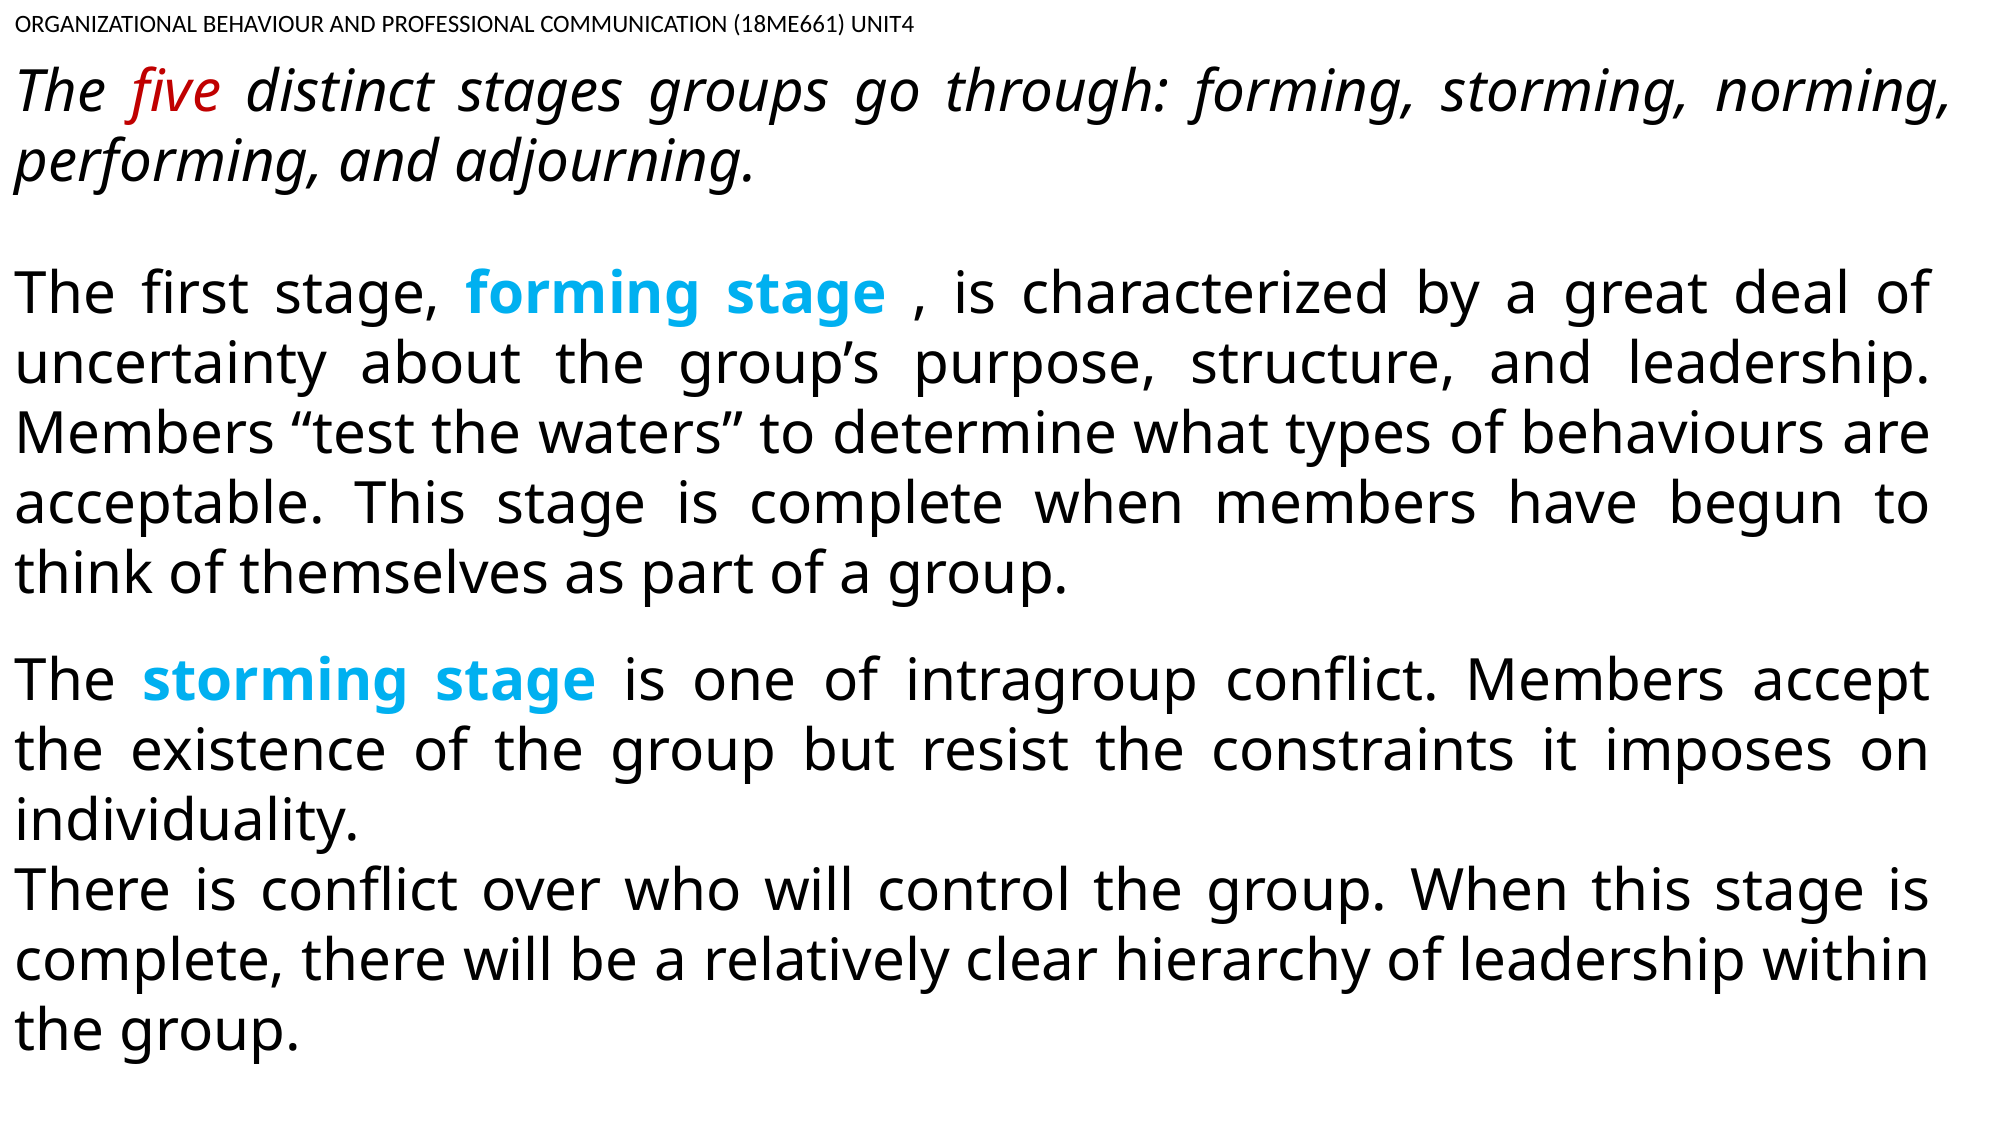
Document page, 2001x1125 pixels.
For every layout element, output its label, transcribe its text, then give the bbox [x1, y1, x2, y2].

text_box The five distinct stages groups go through: forming, storming, norming, performing, and adjourning. [0, 45, 1969, 201]
text_box The first stage, forming stage , is characterized by a great deal of uncertainty about the group’s purpose, structure, and leadership. Members “test the waters” to determine what types of behaviours are acceptable. This stage is complete when members have begun to think of themselves as part of a group. [0, 247, 1946, 612]
text_box The storming stage is one of intragroup conflict. Members accept the existence of the group but resist the constraints it imposes on individuality. There is conflict over who will control the group. When this stage is complete, there will be a relatively clear hierarchy of leadership within the group. [0, 635, 1946, 1070]
text_box ORGANIZATIONAL BEHAVIOUR AND PROFESSIONAL COMMUNICATION (18ME661) UNIT4 [0, 0, 1000, 45]
